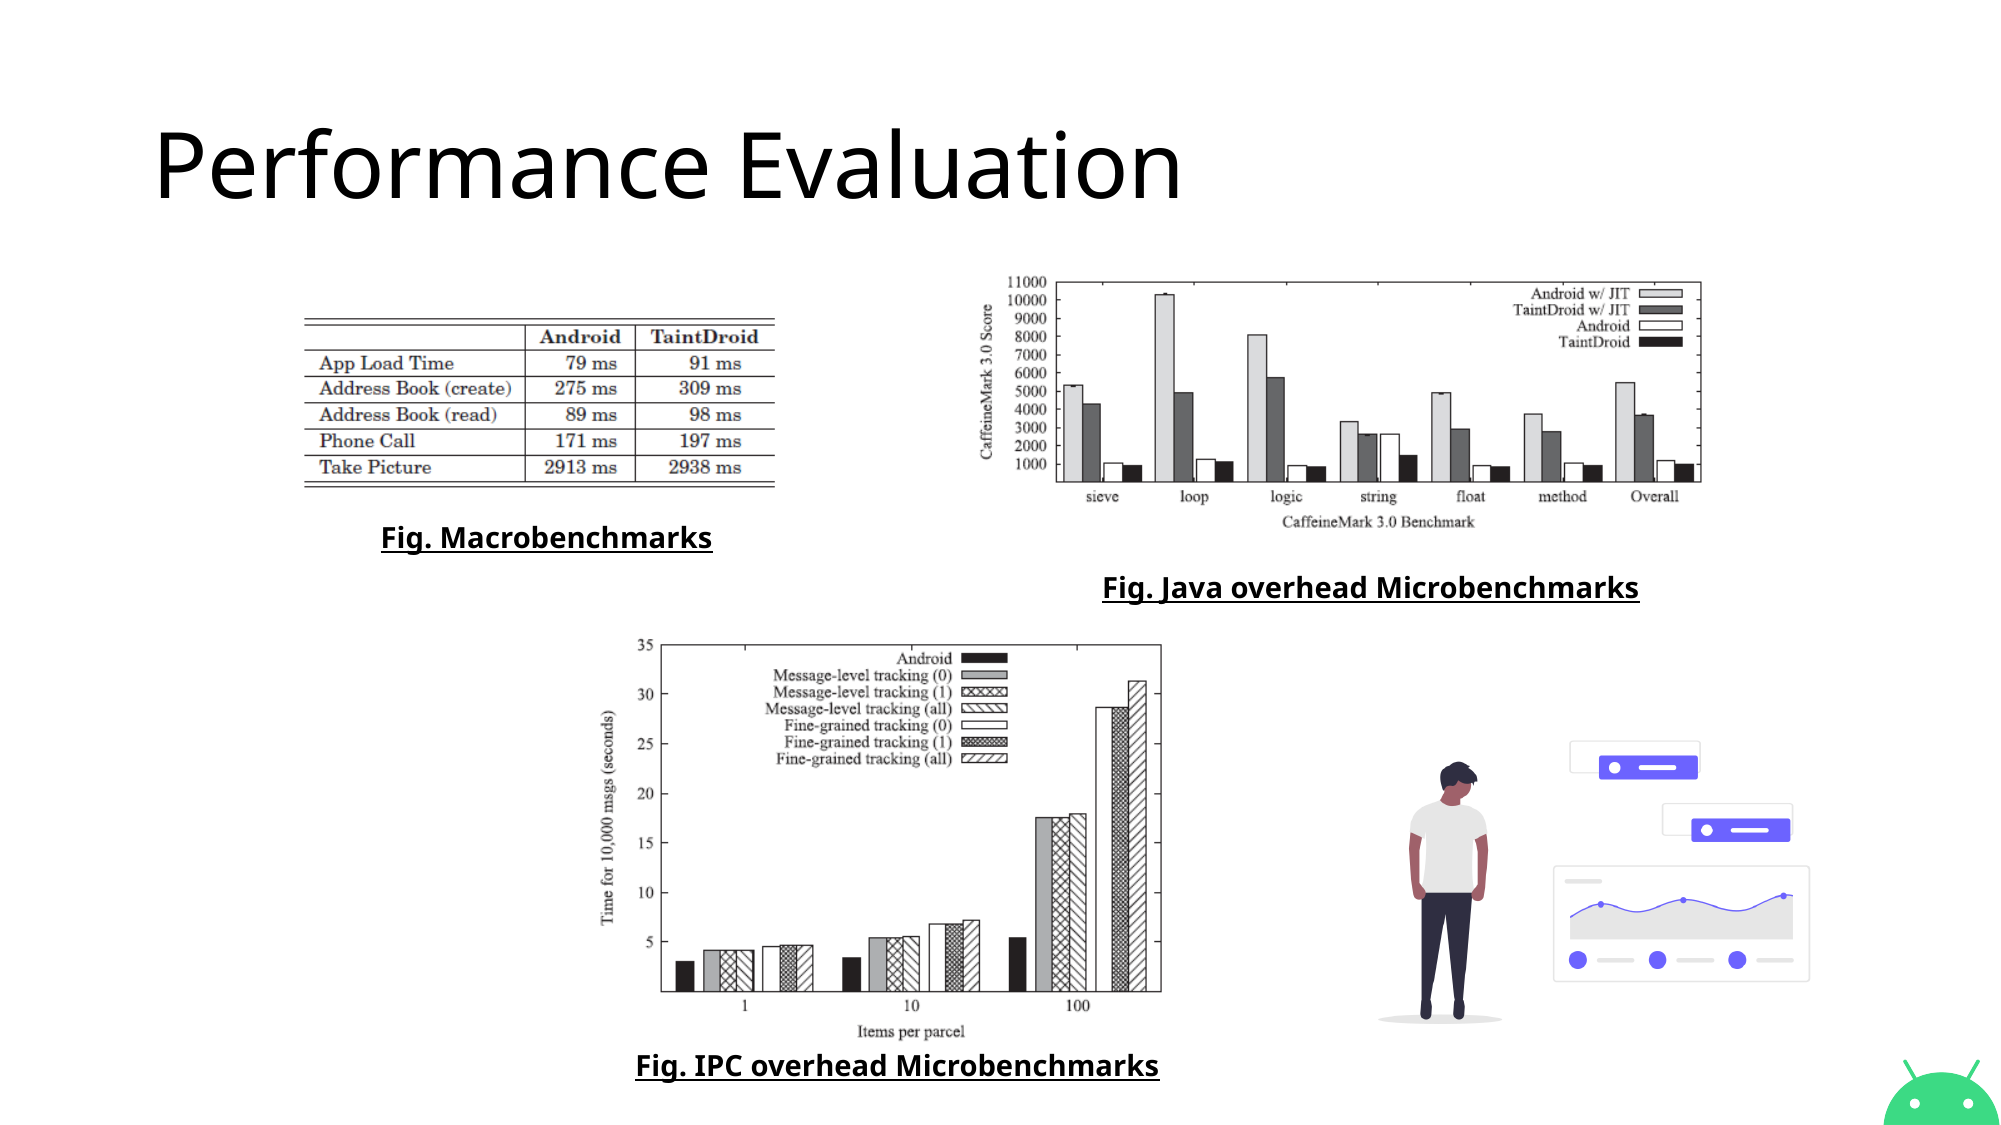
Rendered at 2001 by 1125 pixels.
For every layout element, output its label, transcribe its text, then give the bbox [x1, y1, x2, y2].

picture [1315, 698, 2000, 1125]
text_box Fig. IPC overhead Microbenchmarks [620, 1050, 1175, 1090]
title Performance Evaluation [137, 59, 1863, 278]
picture [297, 312, 780, 490]
picture [558, 608, 1237, 1050]
text_box Fig. Macrobenchmarks [365, 511, 728, 562]
picture [957, 254, 1758, 538]
text_box Fig. Java overhead Microbenchmarks [1087, 562, 1655, 613]
